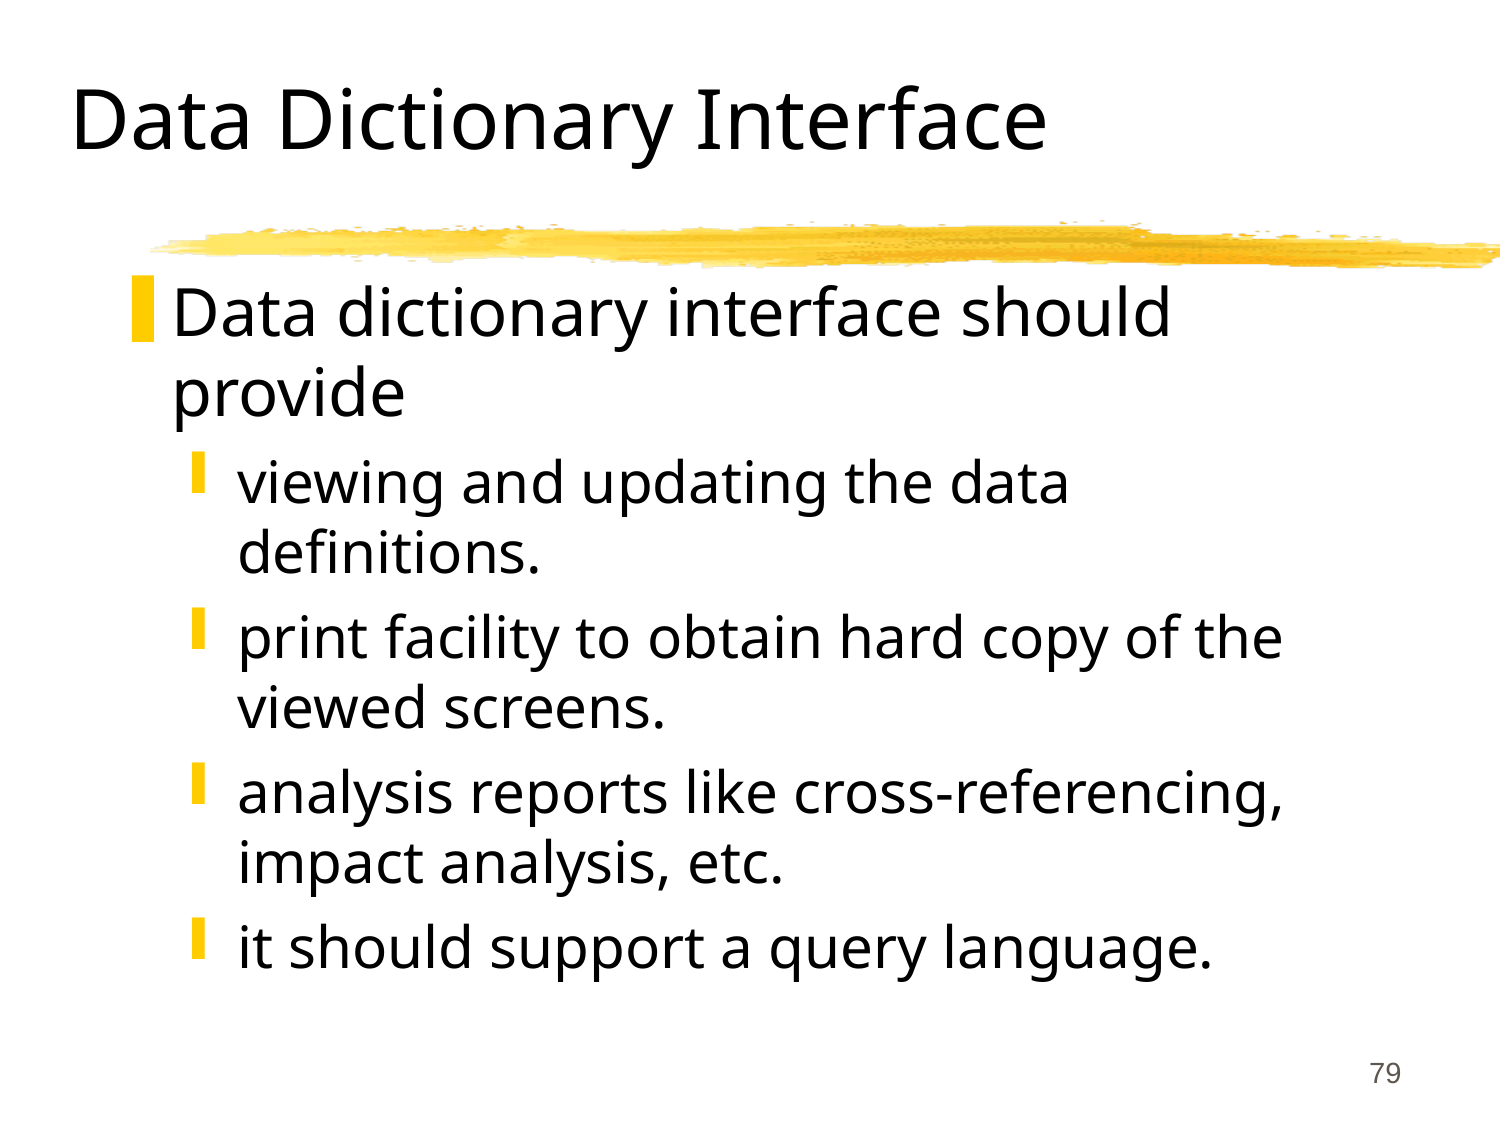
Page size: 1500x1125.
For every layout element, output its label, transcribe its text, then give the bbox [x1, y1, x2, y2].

list Data dictionary interface should provide viewing and updating the data definitions. print facility to obtain hard copy of the viewed screens. analysis reports like cross-referencing, impact analysis, etc. it should support a query language. [112, 262, 1388, 938]
slide_number 79 [1104, 1021, 1417, 1097]
title Data Dictionary Interface [66, 37, 1342, 225]
picture [150, 215, 1500, 279]
